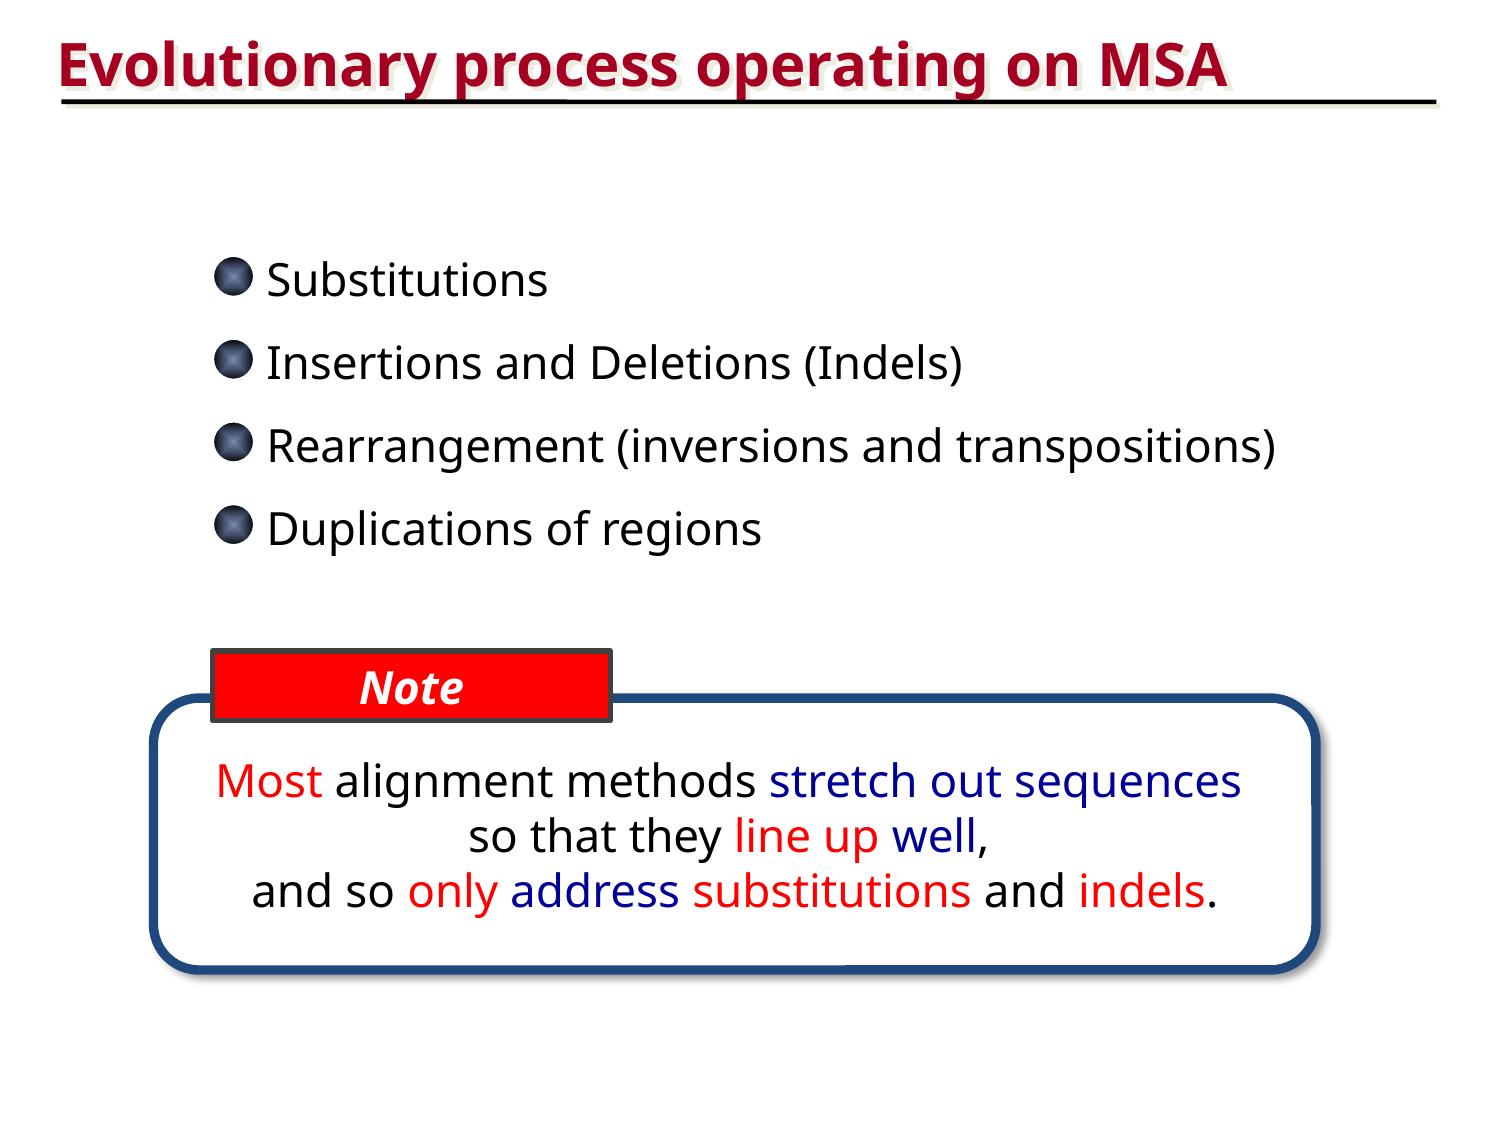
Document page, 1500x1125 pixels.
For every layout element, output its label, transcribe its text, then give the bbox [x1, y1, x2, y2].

text_box Most alignment methods stretch out sequences so that they line up well, and so only address substitutions and indels. [153, 698, 1316, 970]
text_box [212, 326, 1158, 398]
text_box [212, 243, 1158, 315]
text_box Note [212, 651, 611, 721]
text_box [212, 408, 1300, 481]
text_box Evolutionary process operating on MSA [41, 19, 1316, 120]
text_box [212, 491, 1158, 563]
